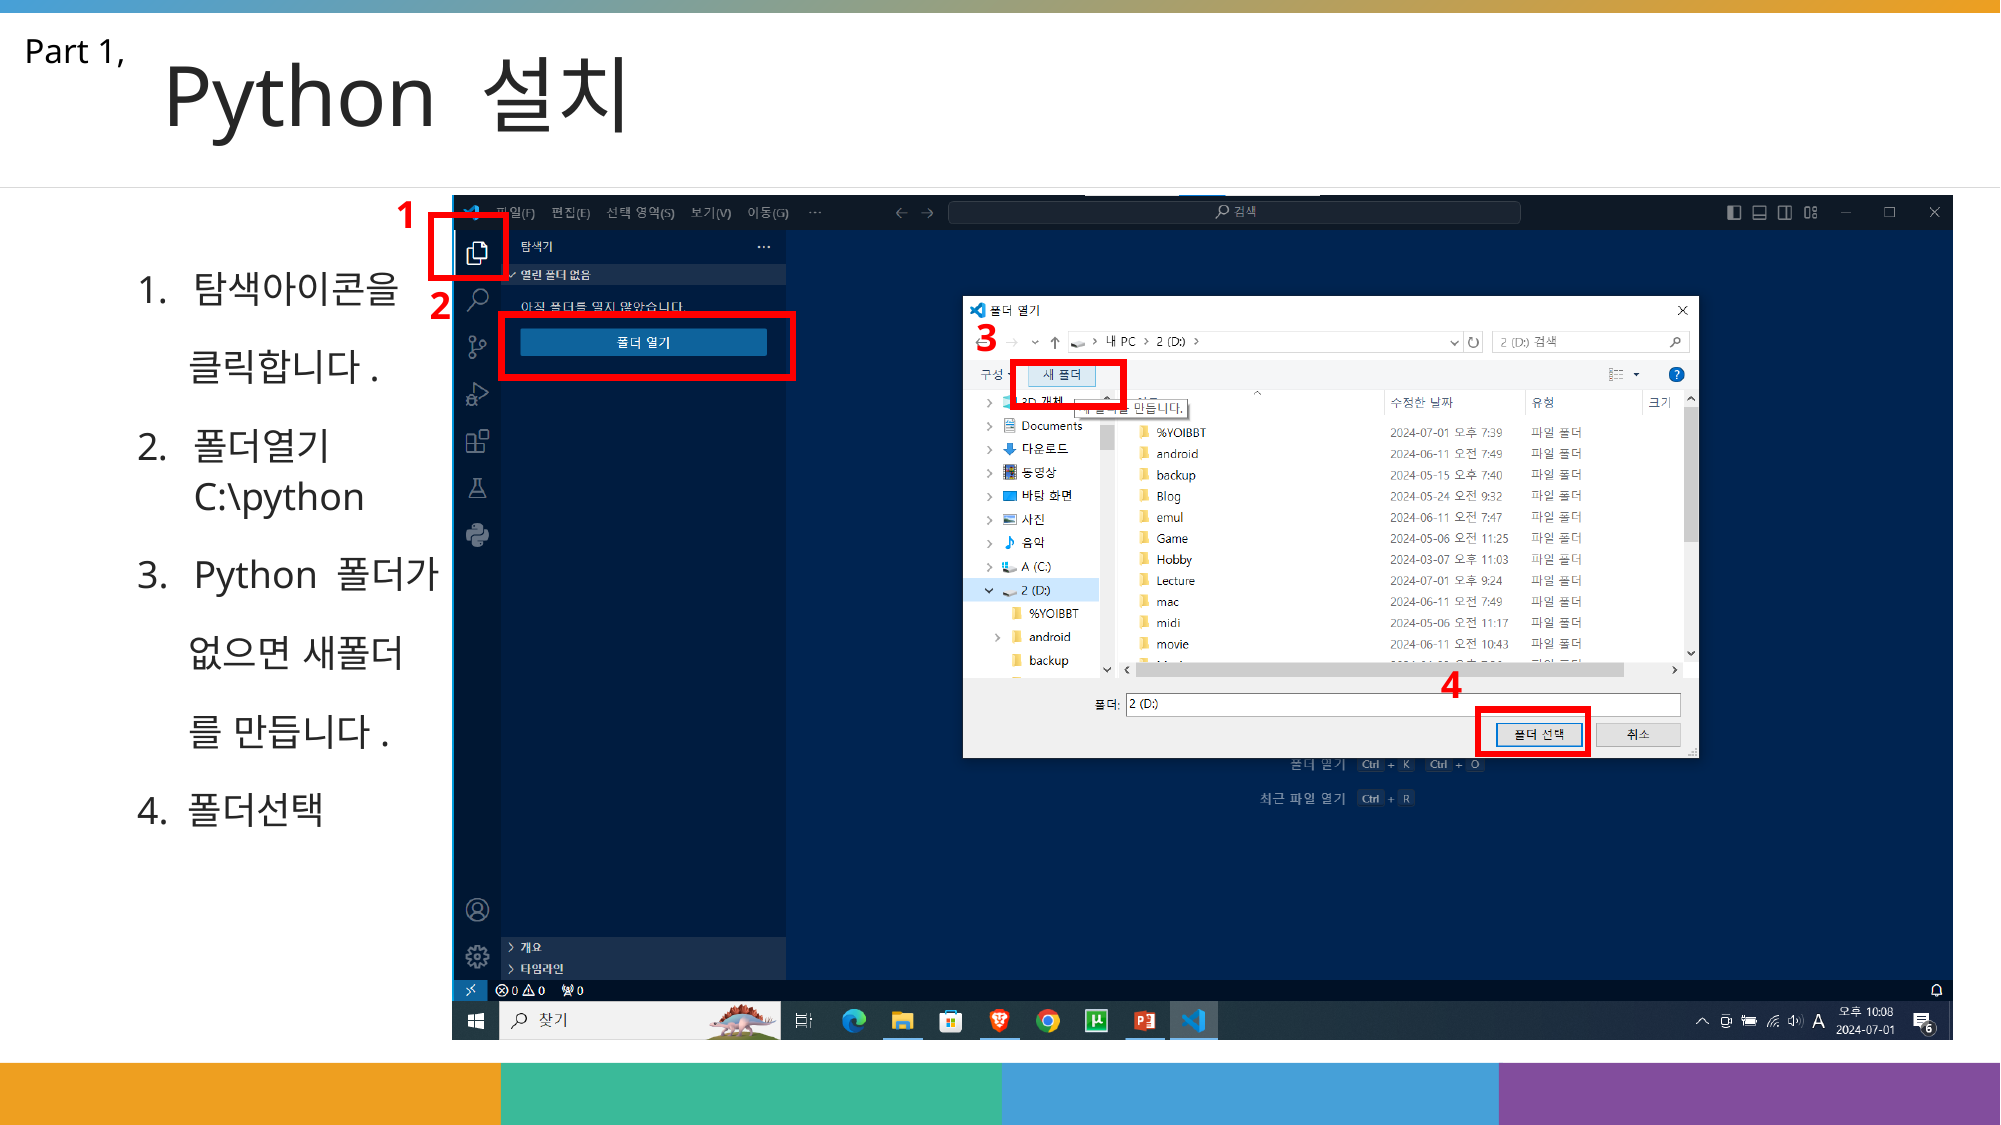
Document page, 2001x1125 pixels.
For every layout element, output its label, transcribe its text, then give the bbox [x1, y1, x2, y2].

text_box [0, 0, 2000, 13]
text_box [430, 214, 452, 274]
text_box Part 1, [9, 22, 147, 78]
title Python 설치 [147, 20, 1286, 179]
list 탐색아이콘을 클릭합니다. 폴더열기 C:\python Python 폴더가 없으면 새폴더 를 만듭니다. 4. 폴더선택 [122, 253, 452, 979]
text_box 2 [414, 274, 452, 335]
picture [452, 195, 1953, 1040]
text_box 1 [380, 188, 432, 244]
text_box 1 [380, 183, 432, 187]
